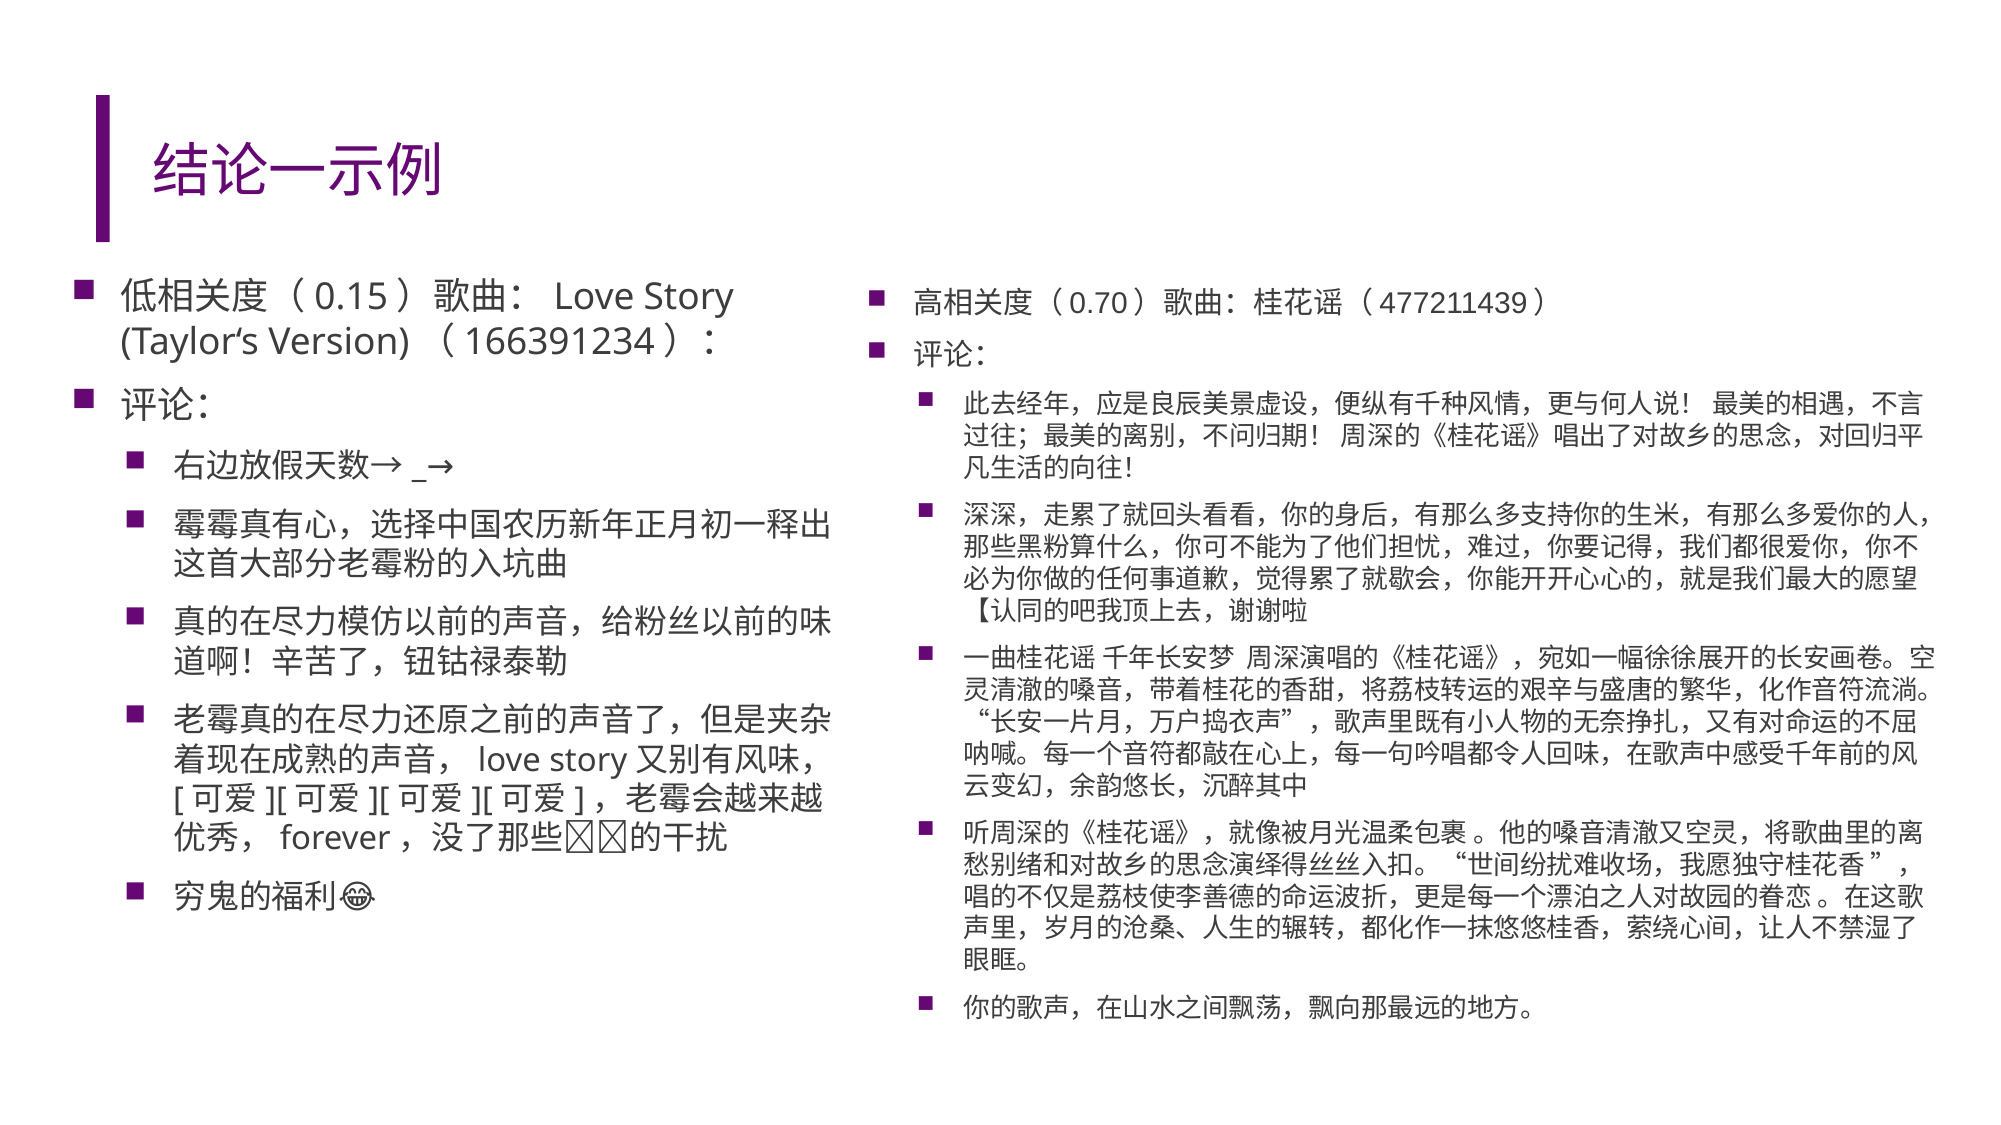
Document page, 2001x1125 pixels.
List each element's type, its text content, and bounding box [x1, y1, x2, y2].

text_box 高相关度（0.70）歌曲：桂花谣（477211439） 评论： 此去经年，应是良辰美景虚设，便纵有千种风情，更与何人说！ 最美的相遇，不言过往；最美的离别，不问归期！ 周深的《桂花谣》唱出了对故乡的思念，对回归平凡生活的向往！ 深深，走累了就回头看看，你的身后，有那么多支持你的生米，有那么多爱你的人，那些黑粉算什么，你可不能为了他们担忧，难过，你要记得，我们都很爱你，你不必为你做的任何事道歉，觉得累了就歇会，你能开开心心的，就是我们最大的愿望【认同的吧我顶上去，谢谢啦 一曲桂花谣 千年长安梦 周深演唱的《桂花谣》，宛如一幅徐徐展开的长安画卷。空灵清澈的嗓音，带着桂花的香甜，将荔枝转运的艰辛与盛唐的繁华，化作音符流淌。“长安一片月，万户捣衣声”，歌声里既有小人物的无奈挣扎，又有对命运的不屈呐喊。每一个音符都敲在心上，每一句吟唱都令人回味，在歌声中感受千年前的风云变幻，余韵悠长，沉醉其中 听周深的《桂花谣》，就像被月光温柔包裹 。他的嗓音清澈又空灵，将歌曲里的离愁别绪和对故乡的思念演绎得丝丝入扣。“世间纷扰难收场，我愿独守桂花香 ”，唱的不仅是荔枝使李善德的命运波折，更是每一个漂泊之人对故园的眷恋 。在这歌声里，岁月的沧桑、人生的辗转，都化作一抹悠悠桂香，萦绕心间，让人不禁湿了眼眶。 你的歌声，在山水之间飘荡，飘向那最远的地方。 [851, 276, 1957, 1037]
list 低相关度（0.15）歌曲：Love Story (Taylor‘s Version)（166391234）： 评论： 右边放假天数→_→ 霉霉真有心，选择中国农历新年正月初一释出这首大部分老霉粉的入坑曲 真的在尽力模仿以前的声音，给粉丝以前的味道啊！辛苦了，钮钴禄泰勒 老霉真的在尽力还原之前的声音了，但是夹杂着现在成熟的声音，love story又别有风味，[可爱][可爱][可爱][可爱]，老霉会越来越优秀，forever，没了那些🐀🐀的干扰 穷鬼的福利😂 [55, 265, 851, 925]
title 结论一示例 [137, 59, 1863, 278]
